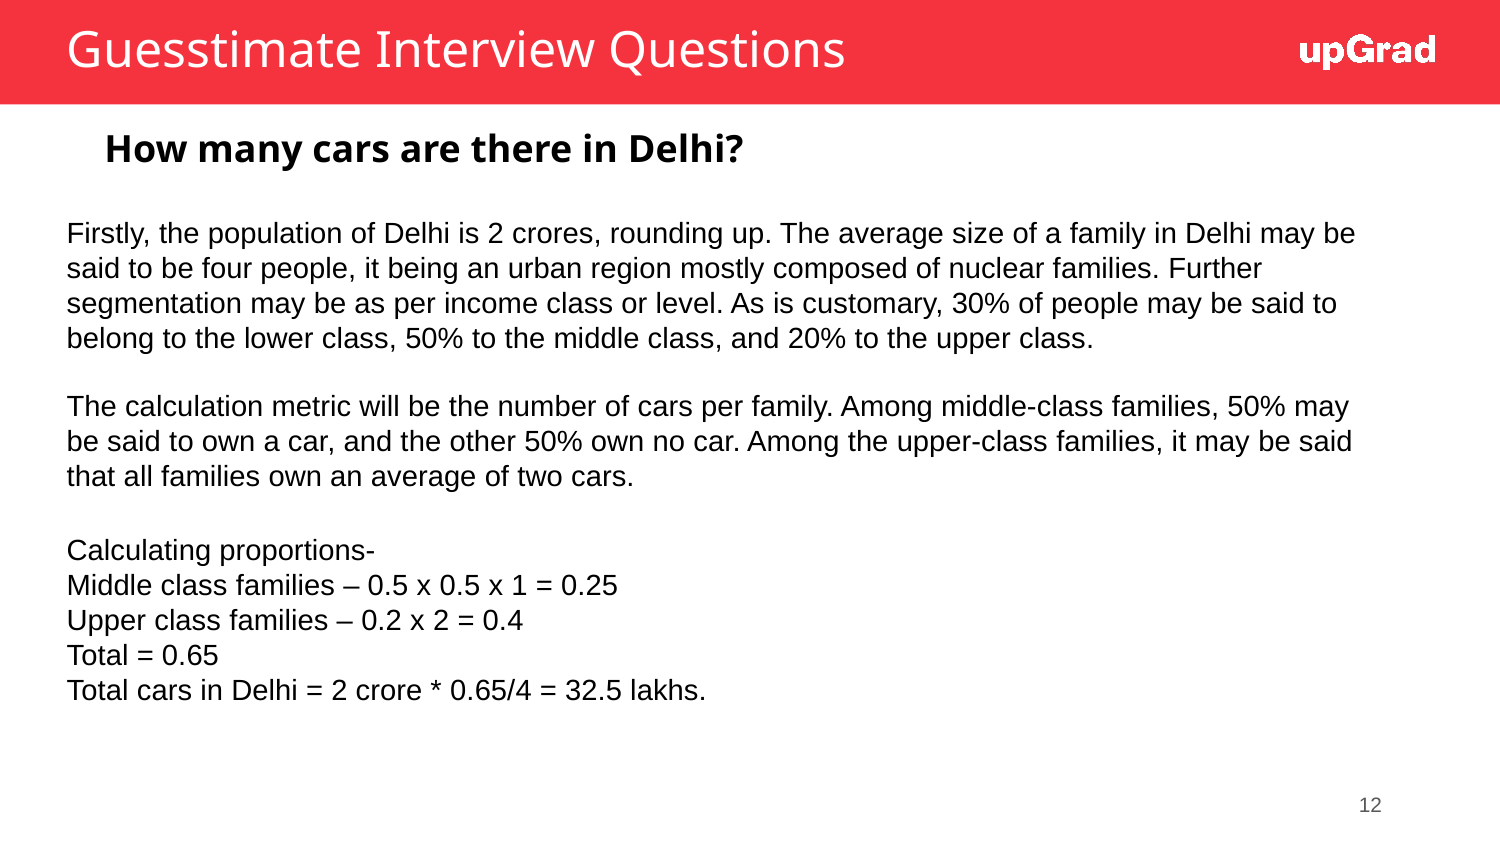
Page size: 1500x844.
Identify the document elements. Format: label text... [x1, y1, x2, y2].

text_box Calculating proportions- Middle class families – 0.5 x 0.5 x 1 = 0.25 Upper class families – 0.2 x 2 = 0.4 Total = 0.65 Total cars in Delhi = 2 crore * 0.65/4 = 32.5 lakhs. [51, 524, 1397, 714]
picture [1300, 34, 1435, 70]
text_box The calculation metric will be the number of cars per family. Among middle-class families, 50% may be said to own a car, and the other 50% own no car. Among the upper-class families, it may be said that all families own an average of two cars. [51, 379, 1397, 500]
slide_number 12 [1059, 782, 1397, 827]
list How many cars are there in Delhi? [51, 123, 1421, 208]
title Guesstimate Interview Questions [51, 20, 997, 83]
text_box Firstly, the population of Delhi is 2 crores, rounding up. The average size of a family in Delhi may be said to be four people, it being an urban region mostly composed of nuclear families. Further segmentation may be as per income class or level. As is customary, 30% of people may be said to belong to the lower class, 50% to the middle class, and 20% to the upper class. [51, 207, 1397, 363]
